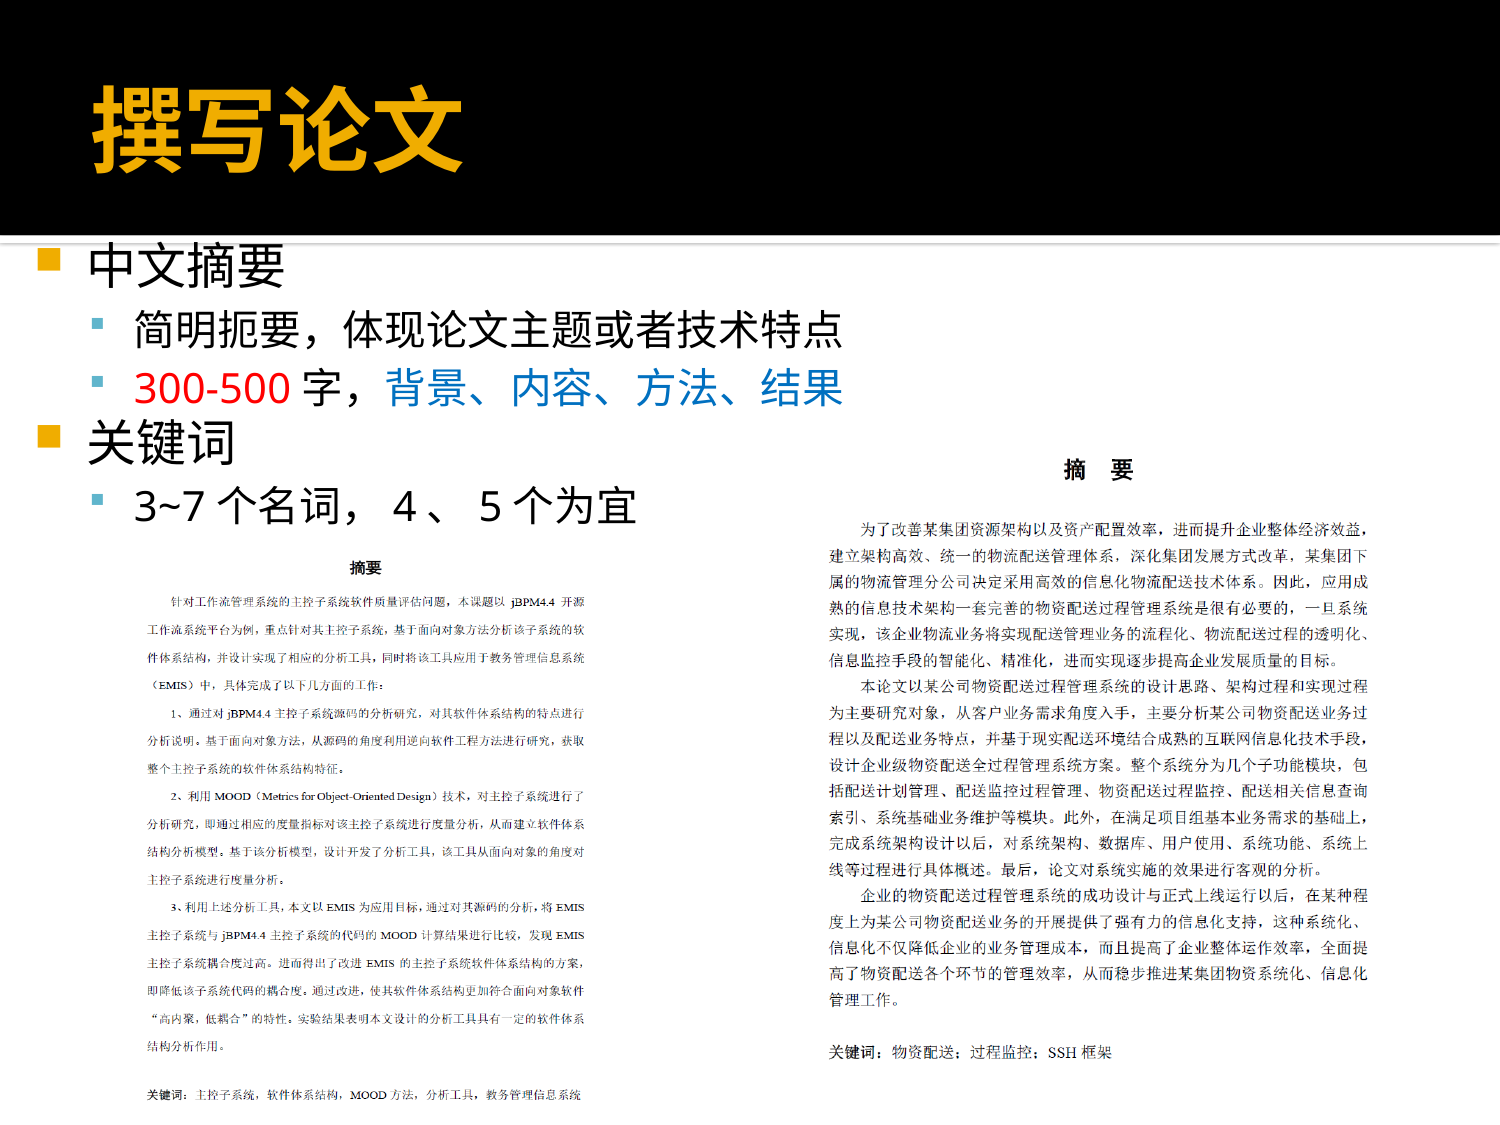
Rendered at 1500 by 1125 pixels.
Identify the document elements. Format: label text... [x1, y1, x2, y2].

title 撰写论文 [75, 25, 1425, 231]
list 中文摘要 简明扼要，体现论文主题或者技术特点 300-500字，背景、内容、方法、结果 关键词 3~7个名词，4、5个为宜 [5, 219, 1223, 1015]
picture [809, 442, 1393, 1075]
picture [123, 550, 609, 1110]
